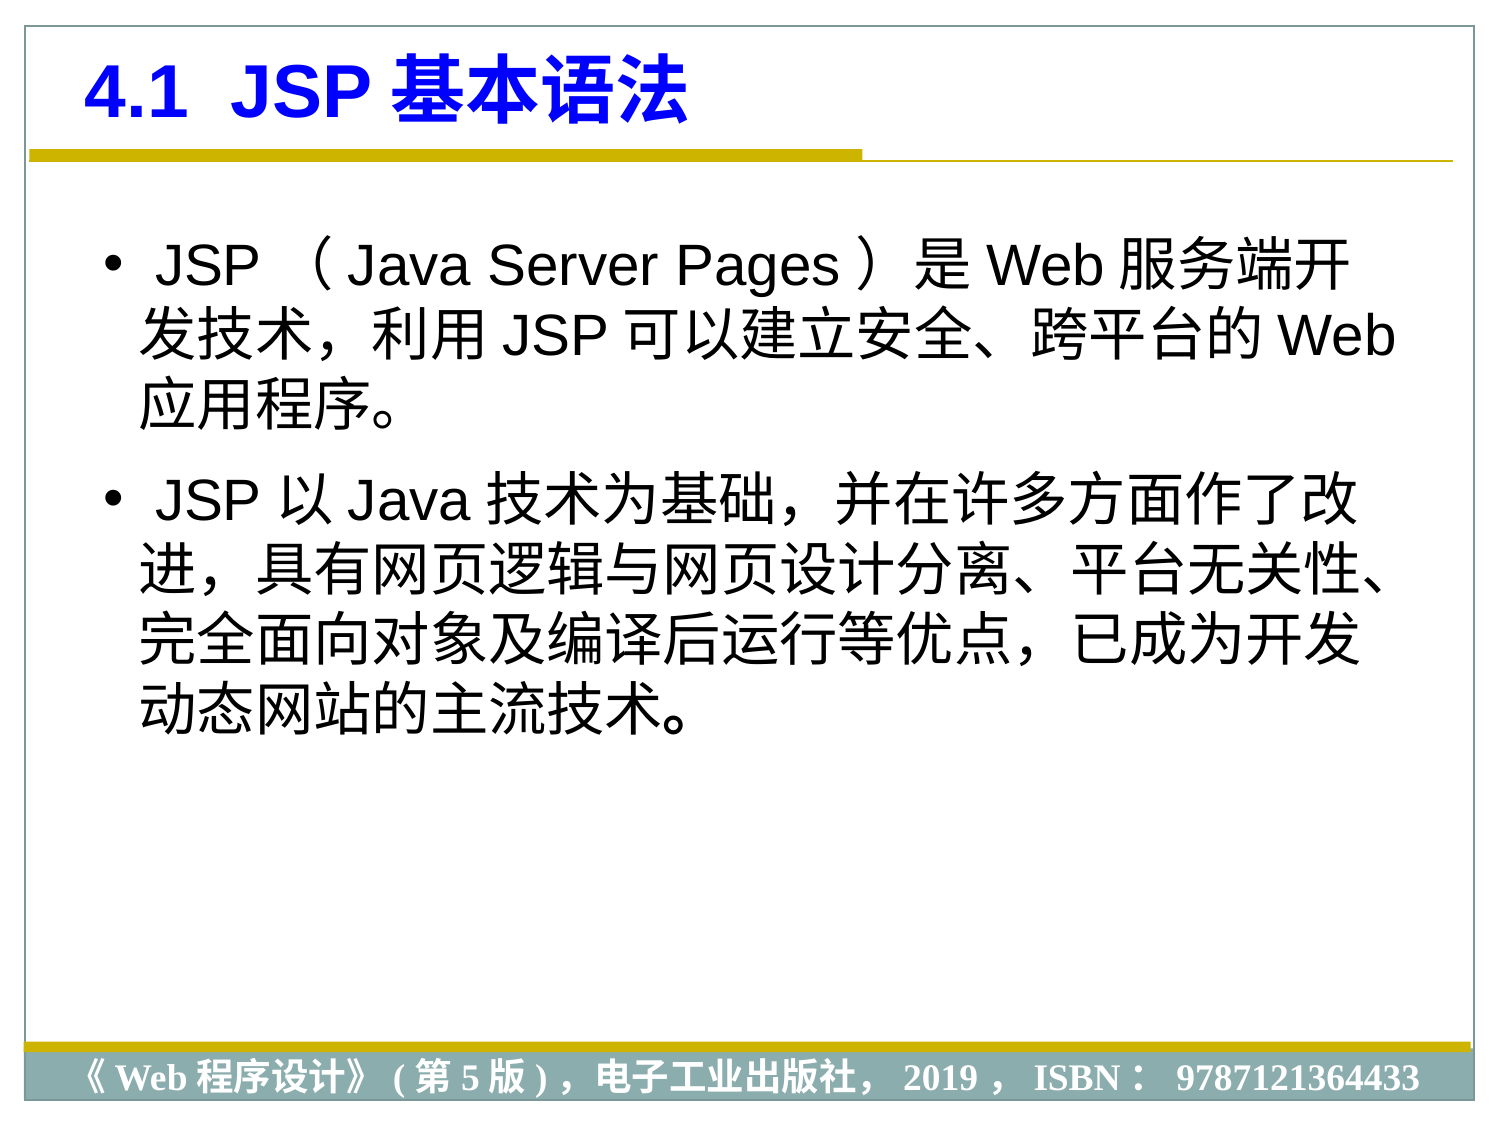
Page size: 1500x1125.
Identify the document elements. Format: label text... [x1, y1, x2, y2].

text_box JSP（Java Server Pages）是Web服务端开发技术，利用JSP可以建立安全、跨平台的Web应用程序。 JSP以Java技术为基础，并在许多方面作了改进，具有网页逻辑与网页设计分离、平台无关性、完全面向对象及编译后运行等优点，已成为开发动态网站的主流技术。 [88, 219, 1413, 750]
text_box 4.1 JSP基本语法 [70, 35, 1421, 114]
